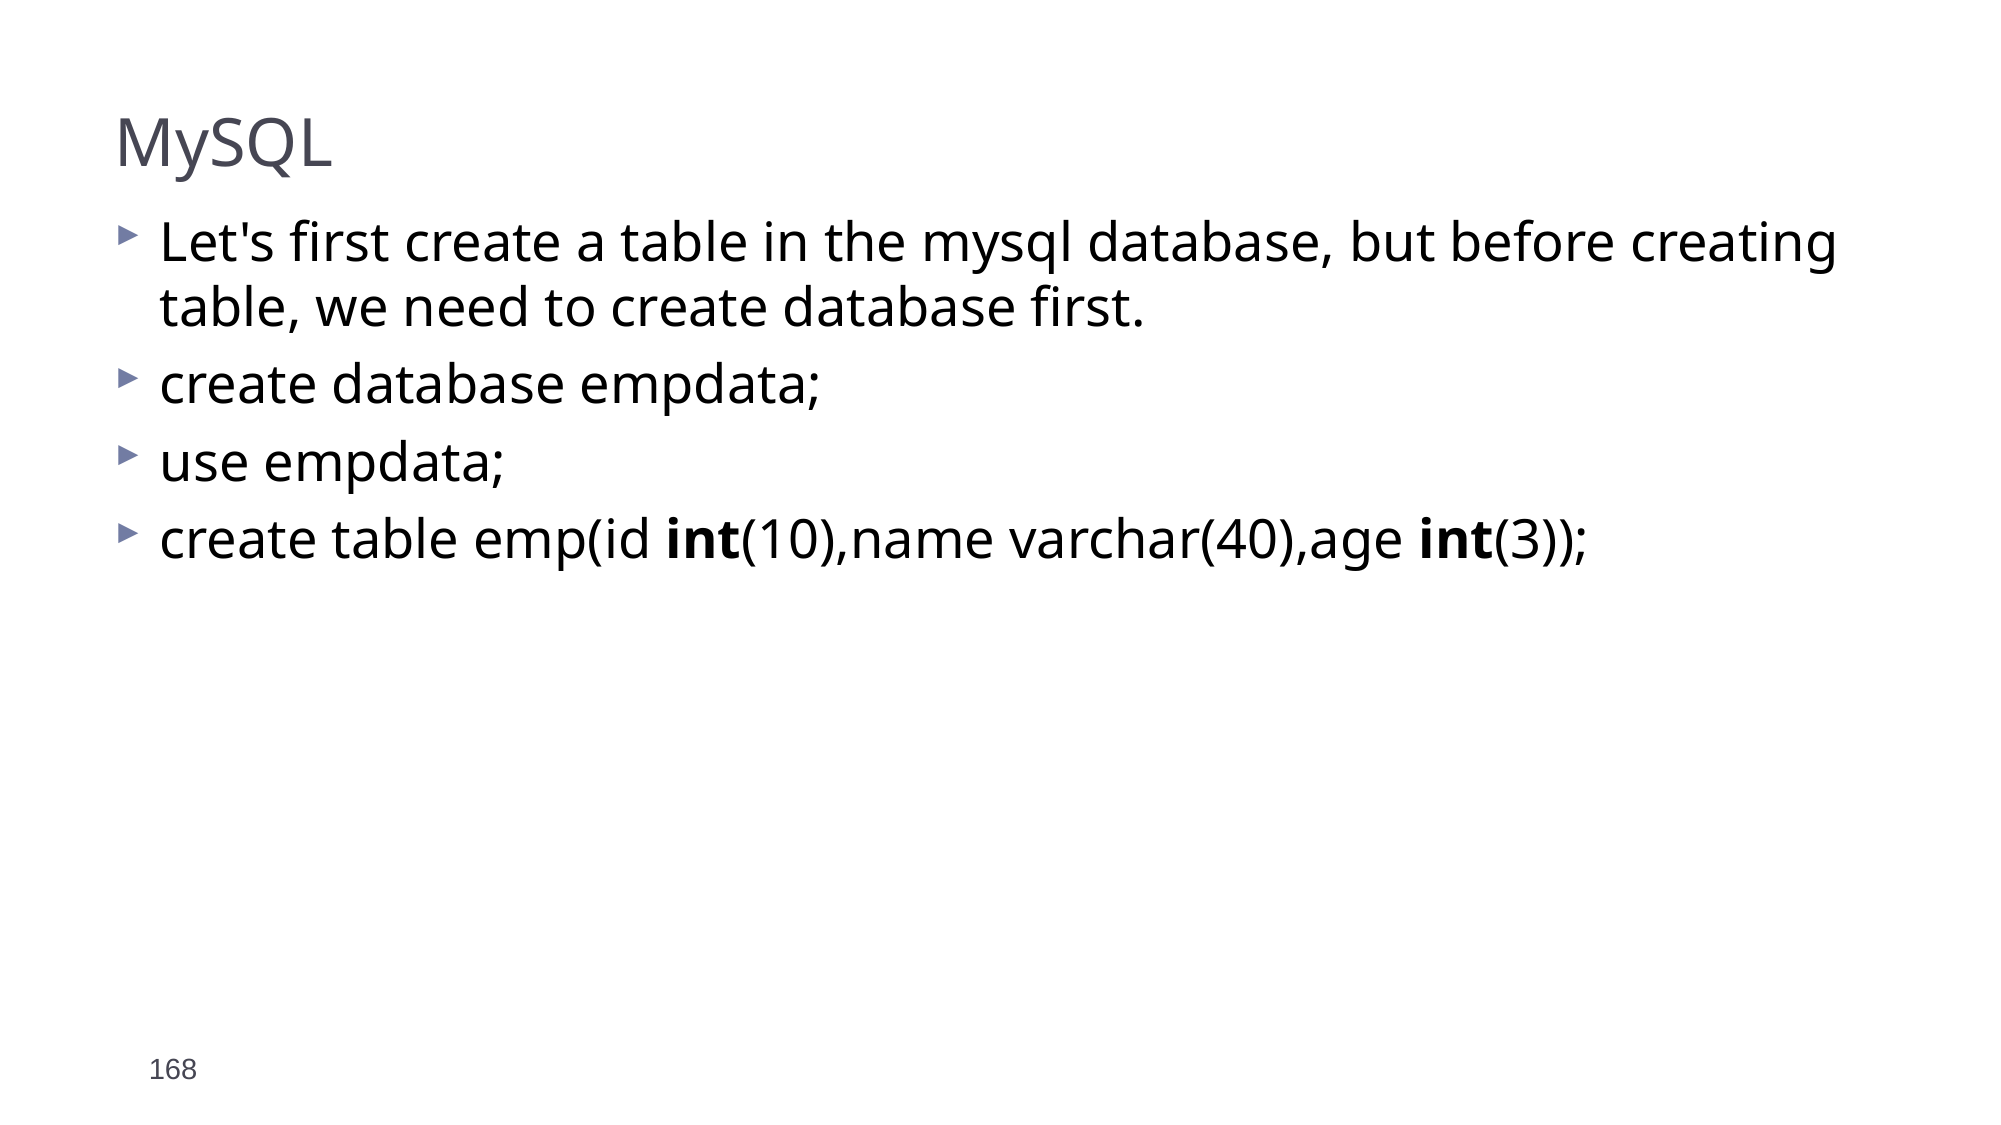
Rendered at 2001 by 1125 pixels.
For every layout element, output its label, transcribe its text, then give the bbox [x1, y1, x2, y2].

title MySQL [99, 24, 1900, 188]
slide_number 168 [133, 1042, 568, 1103]
list Let's first create a table in the mysql database, but before creating table, we need to create database first. create database empdata; use empdata; create table emp(id int(10),name varchar(40),age int(3)); [99, 200, 1900, 1010]
